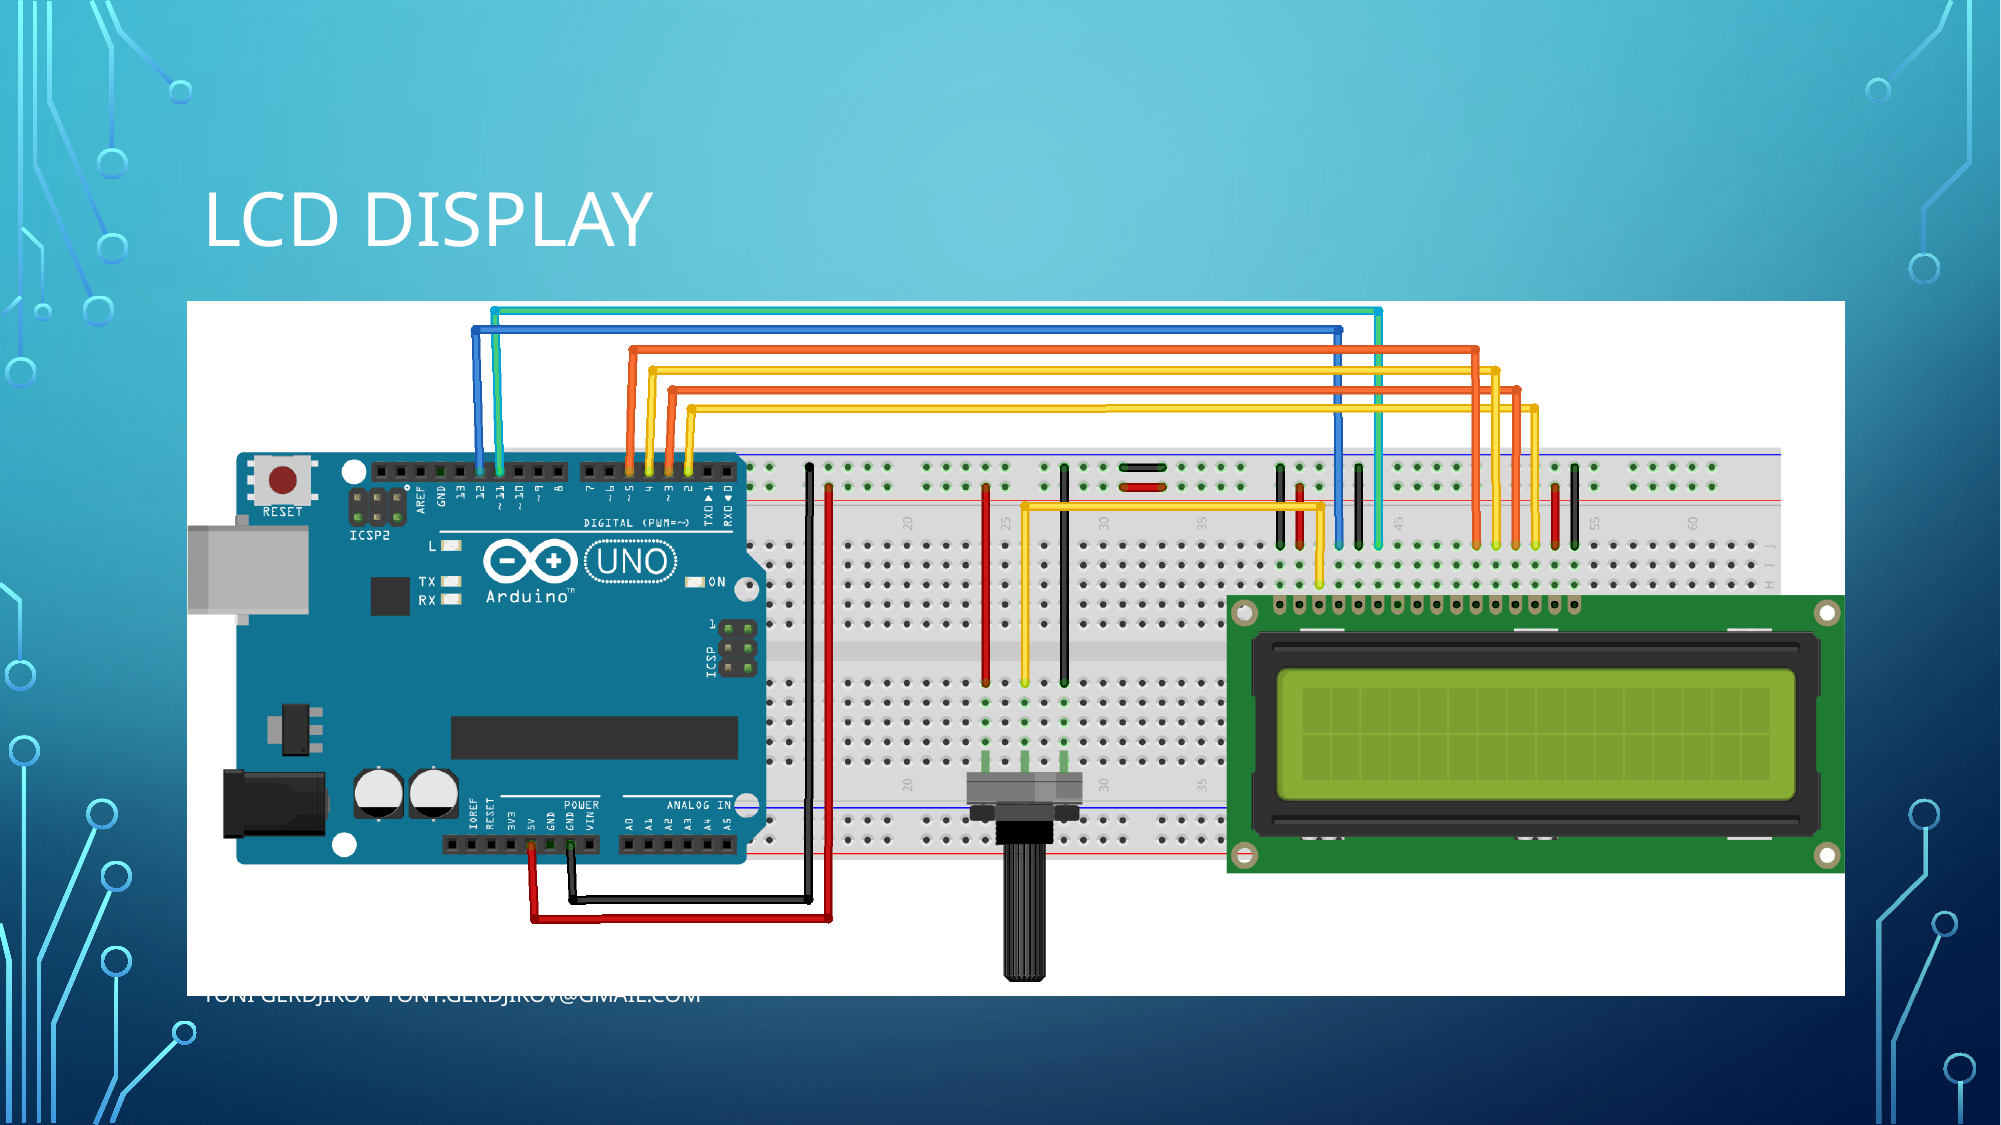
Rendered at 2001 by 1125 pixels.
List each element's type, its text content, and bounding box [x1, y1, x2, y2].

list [186, 300, 1845, 997]
footer Toni Gerdjikov tony.gerdjikov@gmail.com [187, 997, 1211, 1025]
title LCD DIsplay [187, 101, 1813, 300]
